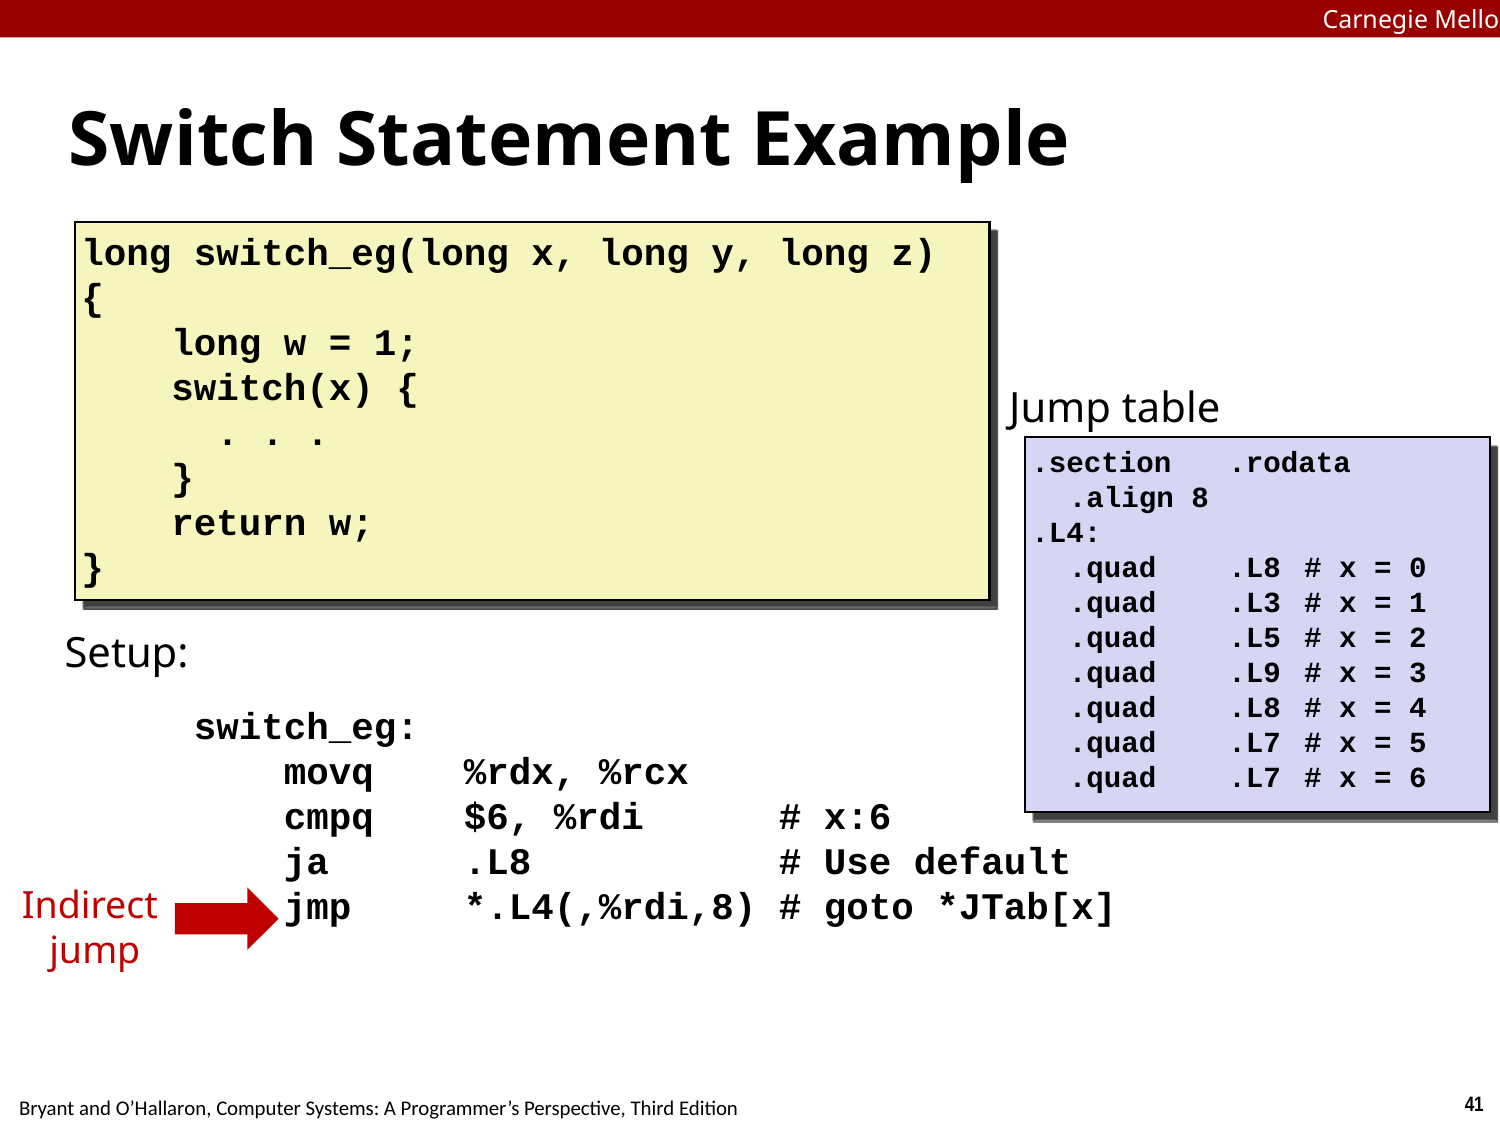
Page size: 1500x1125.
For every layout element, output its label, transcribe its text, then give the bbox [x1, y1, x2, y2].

text_box Indirect jump [15, 874, 175, 978]
text_box .section .rodata .align 8 .L4: .quad .L8 # x = 0 .quad .L3 # x = 1 .quad .L5 # x = 2 .quad .L9 # x = 3 .quad .L8 # x = 4 .quad .L7 # x = 5 .quad .L7 # x = 6 [1025, 437, 1490, 813]
text_box Jump table [1002, 375, 1227, 438]
text_box [174, 903, 187, 935]
text_box switch_eg: movq %rdx, %rcx cmpq $6, %rdi # x:6 ja .L8 # Use default jmp *.L4(,%rdi,8) # goto *JTab[x] [187, 695, 1150, 1038]
text_box Carnegie Mellon [1322, 3, 1500, 33]
text_box Setup: [64, 625, 632, 689]
text_box long switch_eg(long x, long y, long z) { long w = 1; switch(x) { . . . } return w; } [75, 221, 990, 600]
text_box [0, 0, 1500, 38]
title Switch Statement Example [62, 41, 1438, 230]
